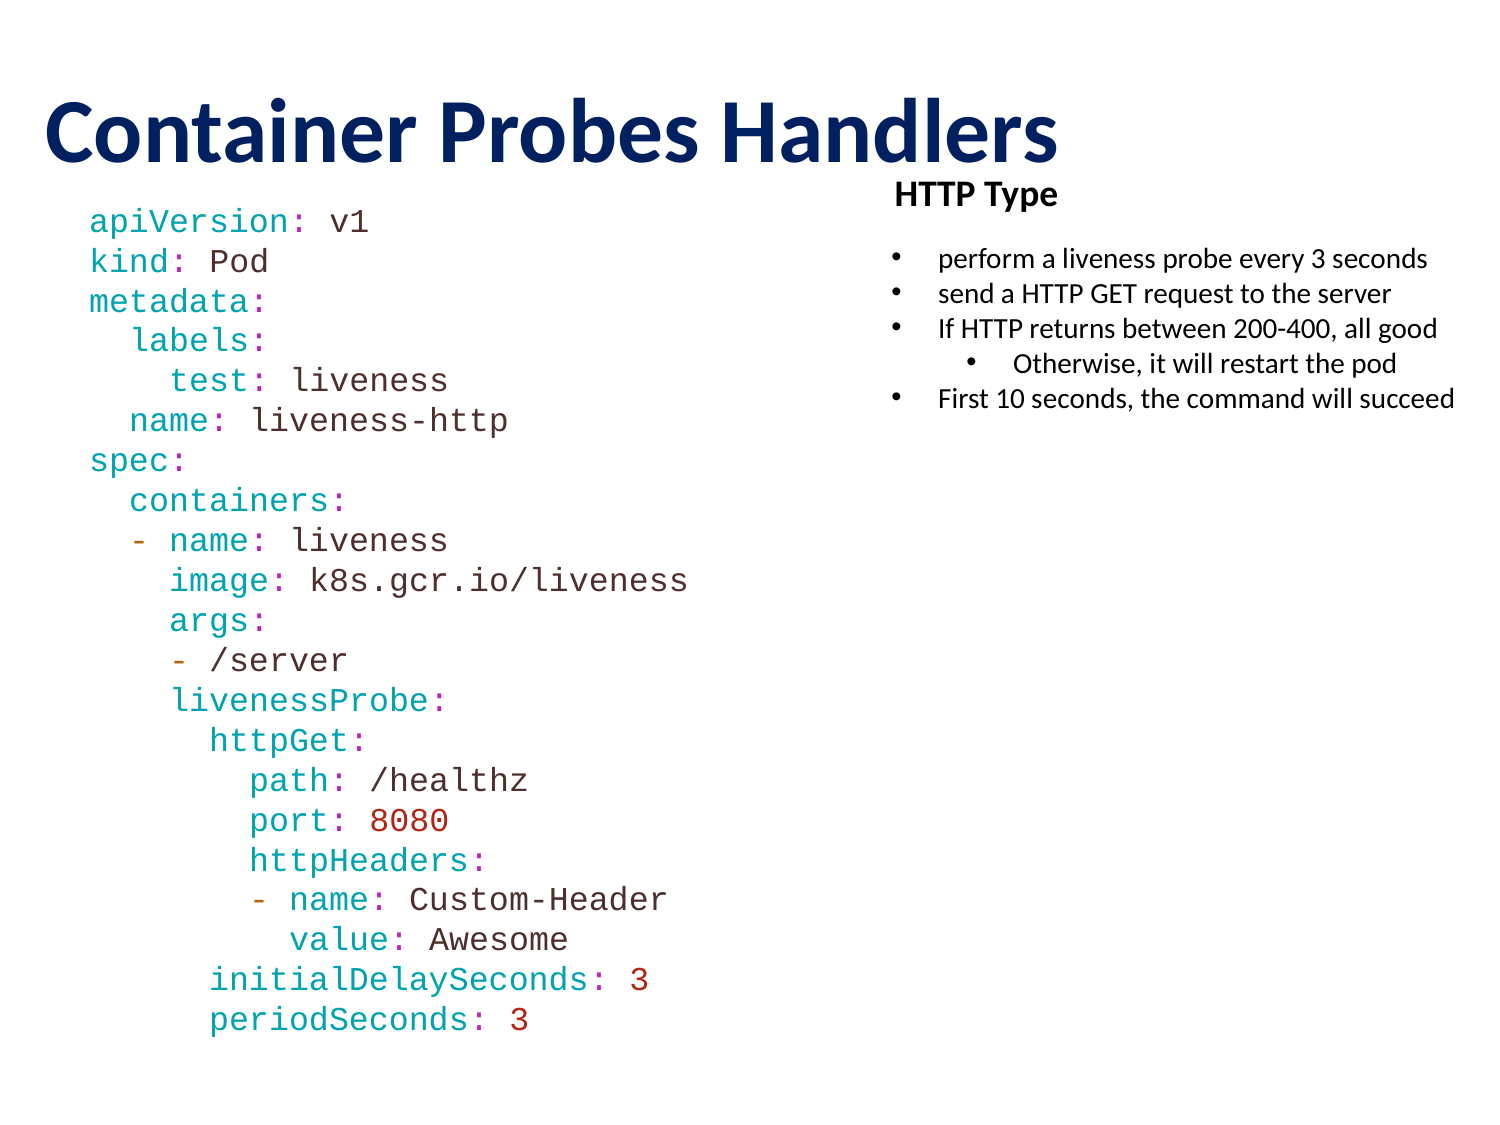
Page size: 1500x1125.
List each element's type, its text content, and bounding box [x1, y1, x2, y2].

text_box perform a liveness probe every 3 seconds send a HTTP GET request to the server If HTTP returns between 200-400, all good Otherwise, it will restart the pod First 10 seconds, the command will succeed [876, 231, 1471, 422]
text_box Container Probes Handlers [30, 75, 1477, 213]
text_box apiVersion: v1 kind: Pod metadata: labels: test: liveness name: liveness-http spec: containers: - name: liveness image: k8s.gcr.io/liveness args: - /server livenessProbe: httpGet: path: /healthz port: 8080 httpHeaders: - name: Custom-Header value: Awesome initialDelaySeconds: 3 periodSeconds: 3 [74, 191, 857, 1045]
text_box HTTP Type [879, 161, 1074, 222]
